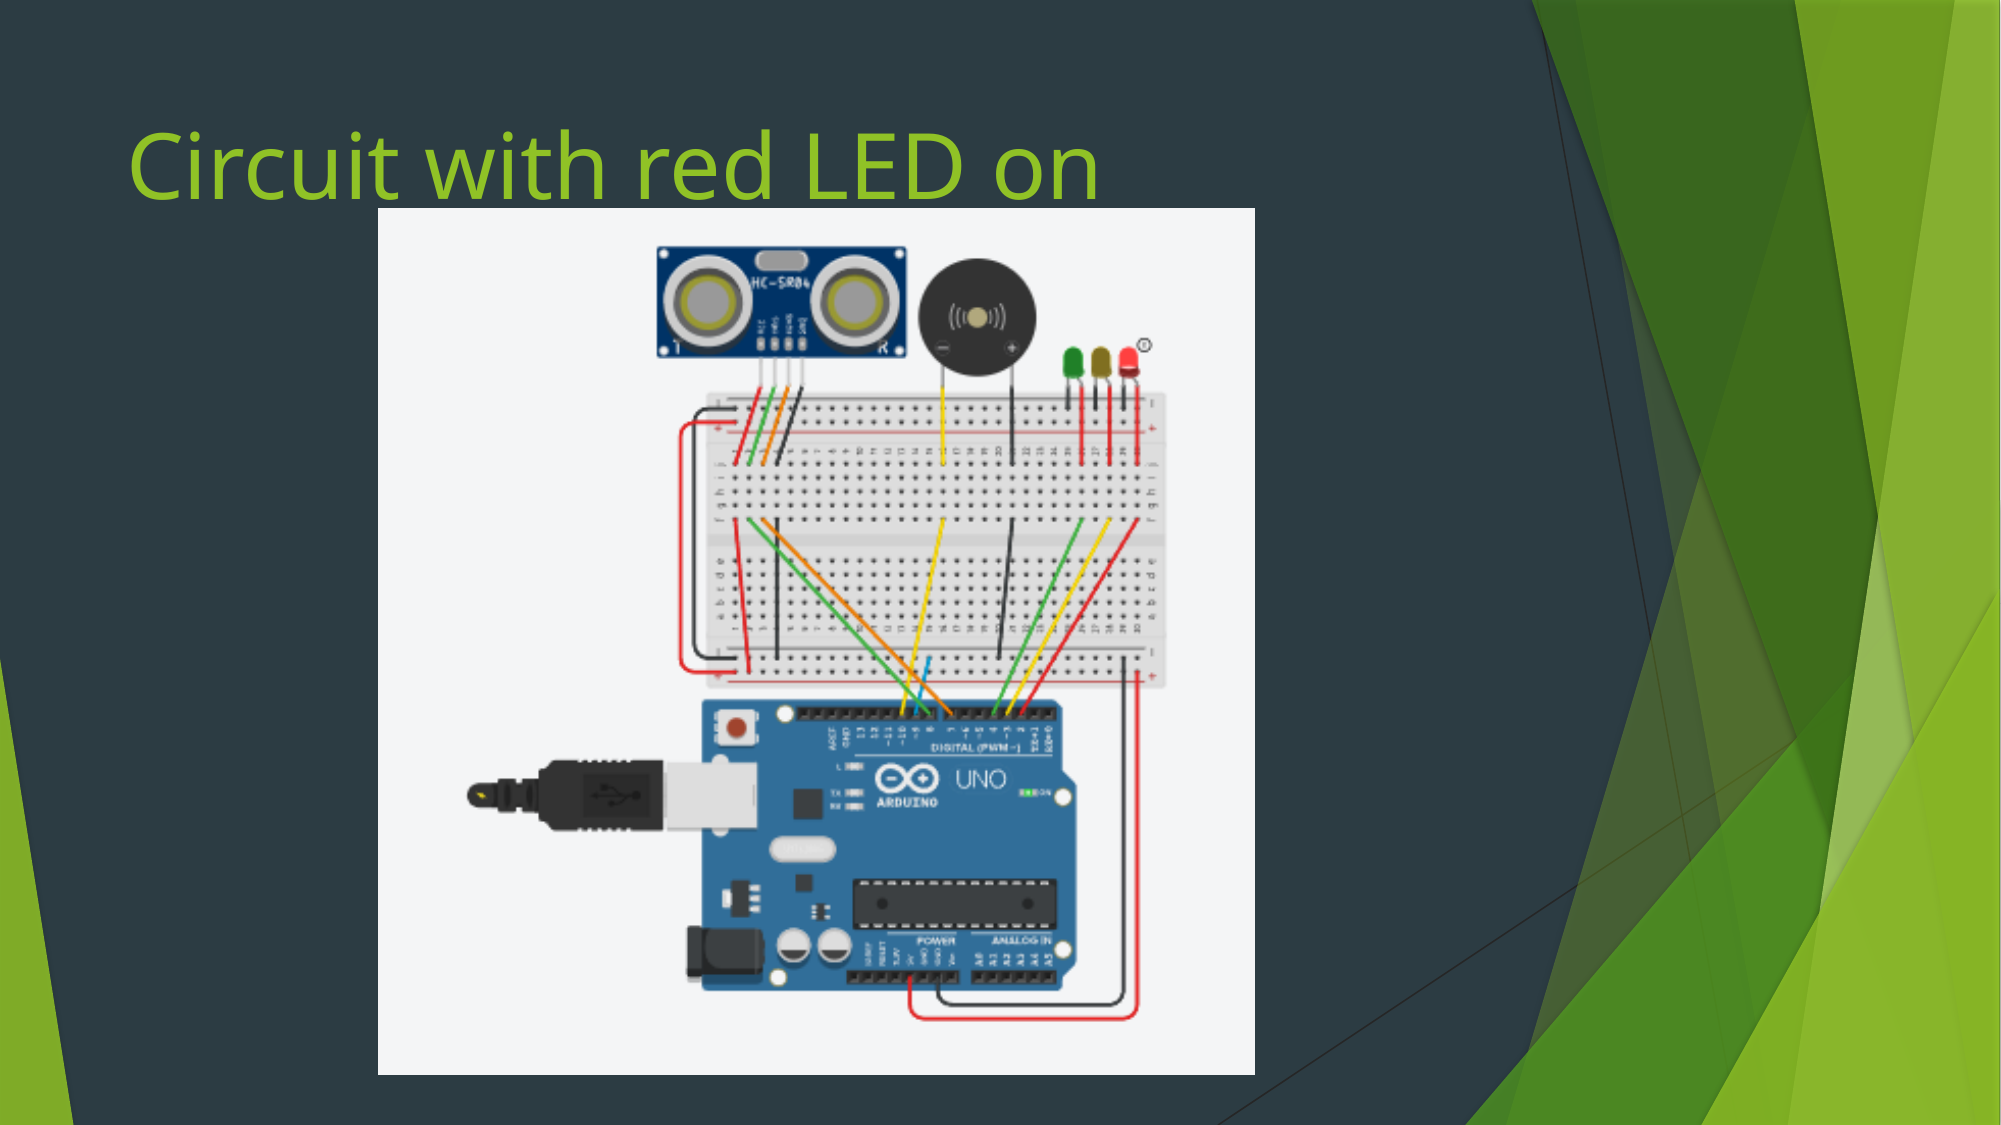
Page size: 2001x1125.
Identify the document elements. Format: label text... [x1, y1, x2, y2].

picture [377, 207, 1255, 1076]
title Circuit with red LED on [111, 99, 1522, 317]
